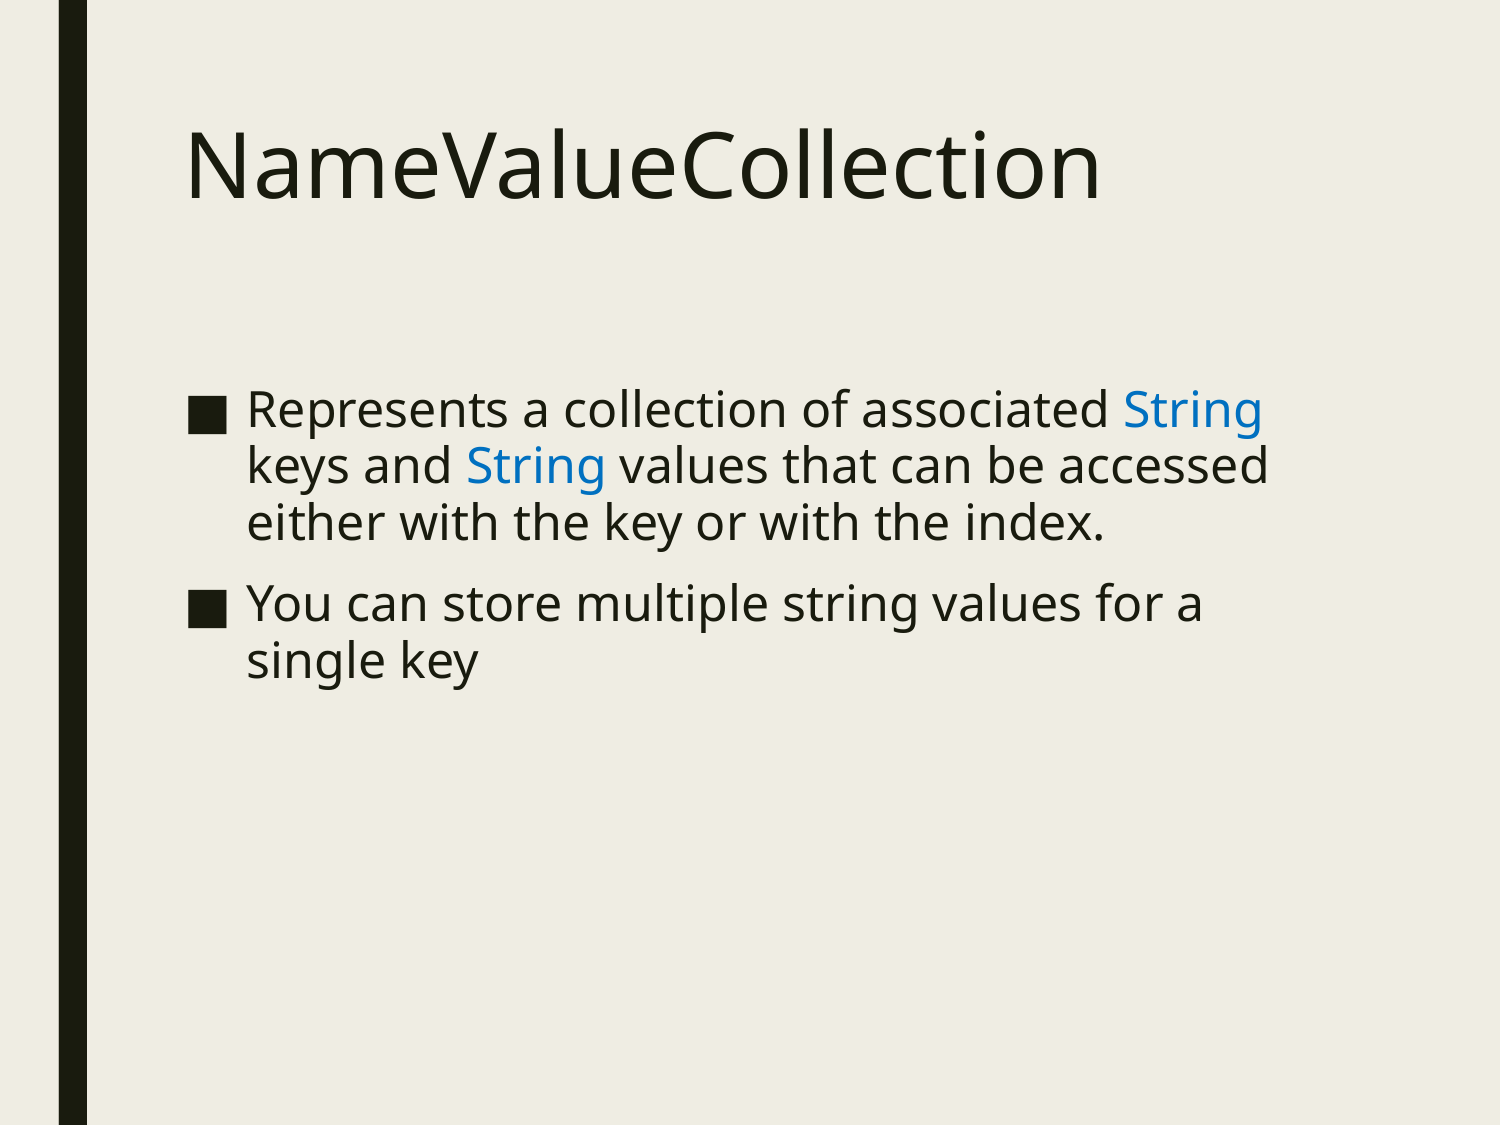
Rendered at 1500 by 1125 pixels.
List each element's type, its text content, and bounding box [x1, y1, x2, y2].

title NameValueCollection [168, 112, 1351, 357]
list Represents a collection of associated String keys and String values that can be accessed either with the key or with the index. You can store multiple string values for a single key [168, 375, 1351, 963]
